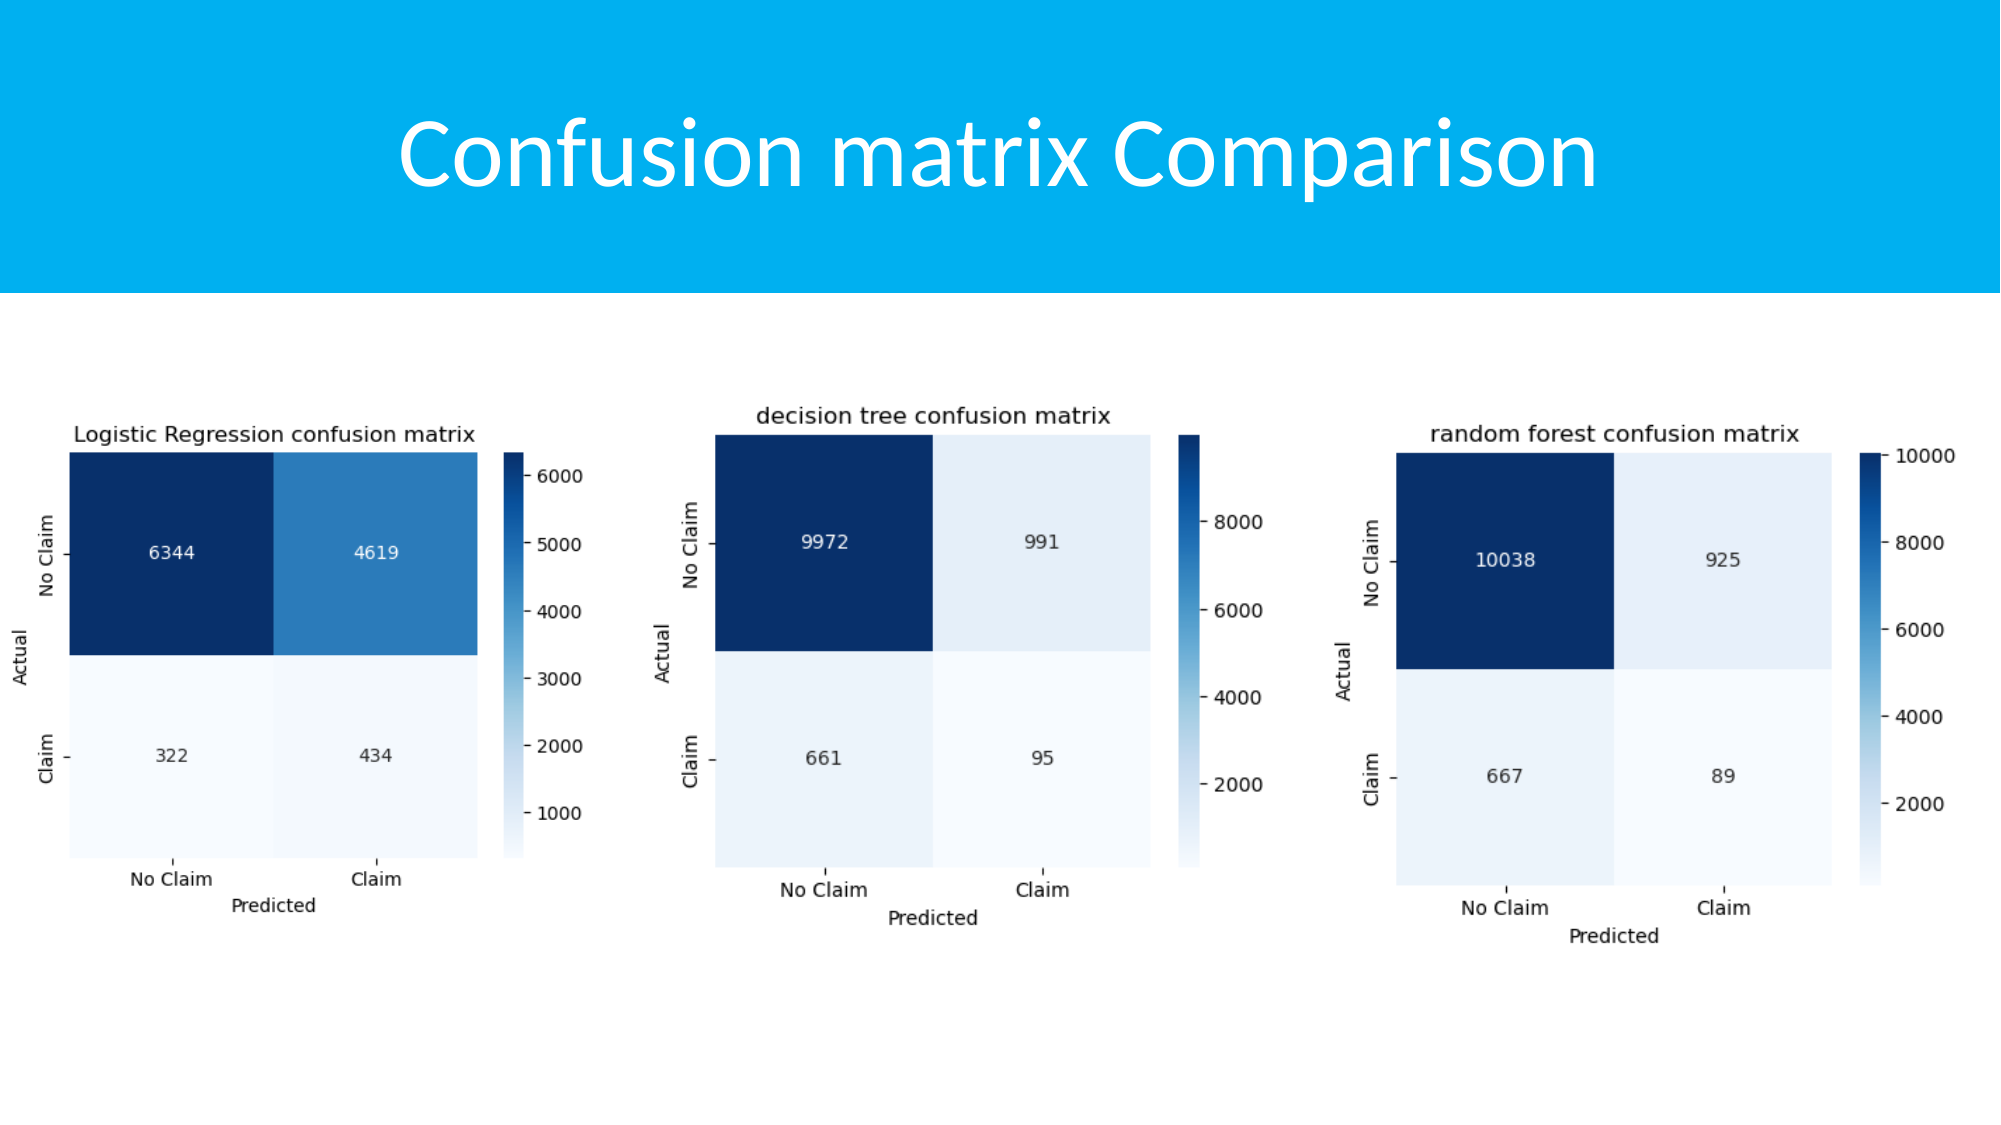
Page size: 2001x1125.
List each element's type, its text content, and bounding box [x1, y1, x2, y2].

picture [641, 393, 1277, 943]
picture [0, 413, 596, 928]
text_box Confusion matrix Comparison [0, 0, 2000, 293]
picture [1322, 411, 1971, 960]
